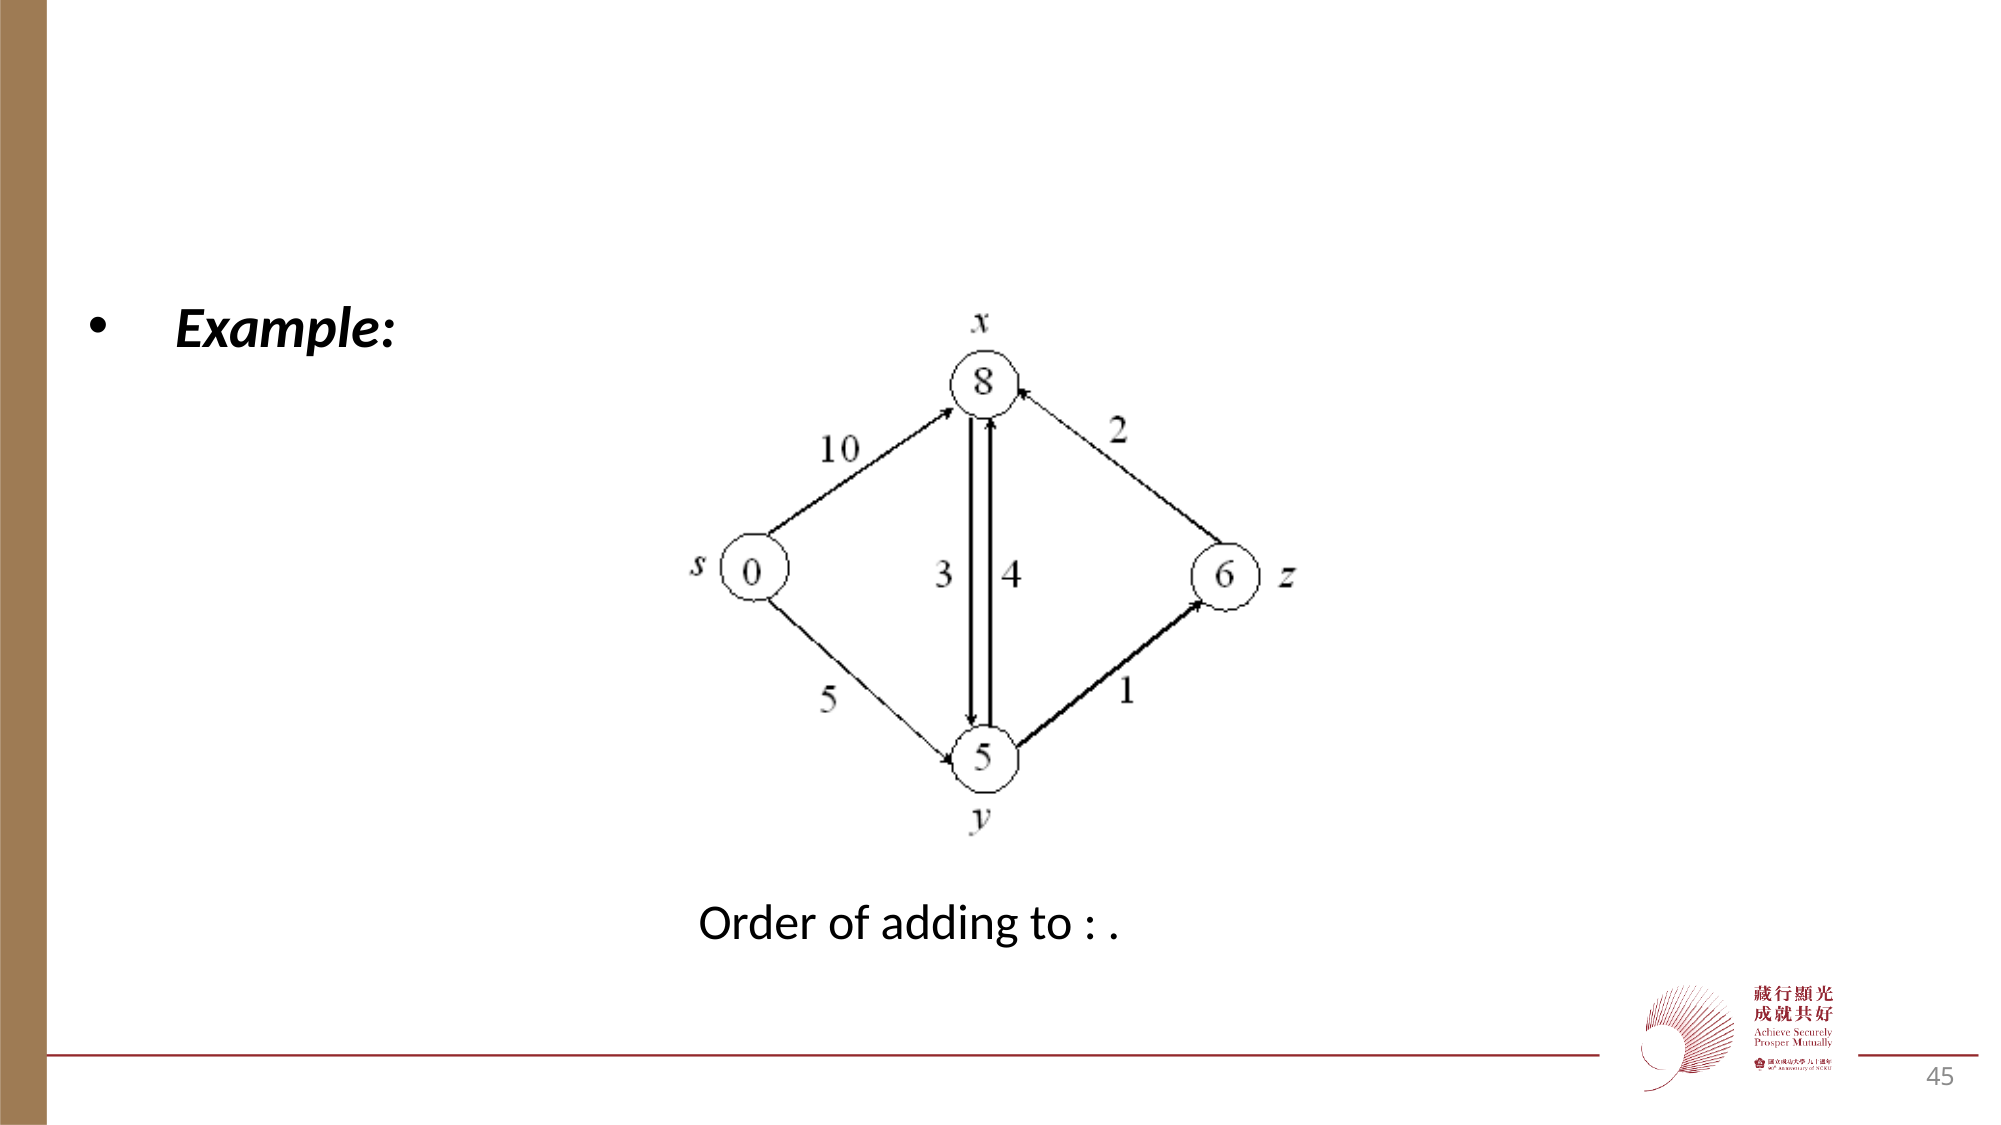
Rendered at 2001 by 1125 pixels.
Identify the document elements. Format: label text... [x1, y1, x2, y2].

slide_number 45 [1880, 1047, 1970, 1108]
list Example: [72, 295, 1578, 951]
picture [0, 0, 2000, 1125]
